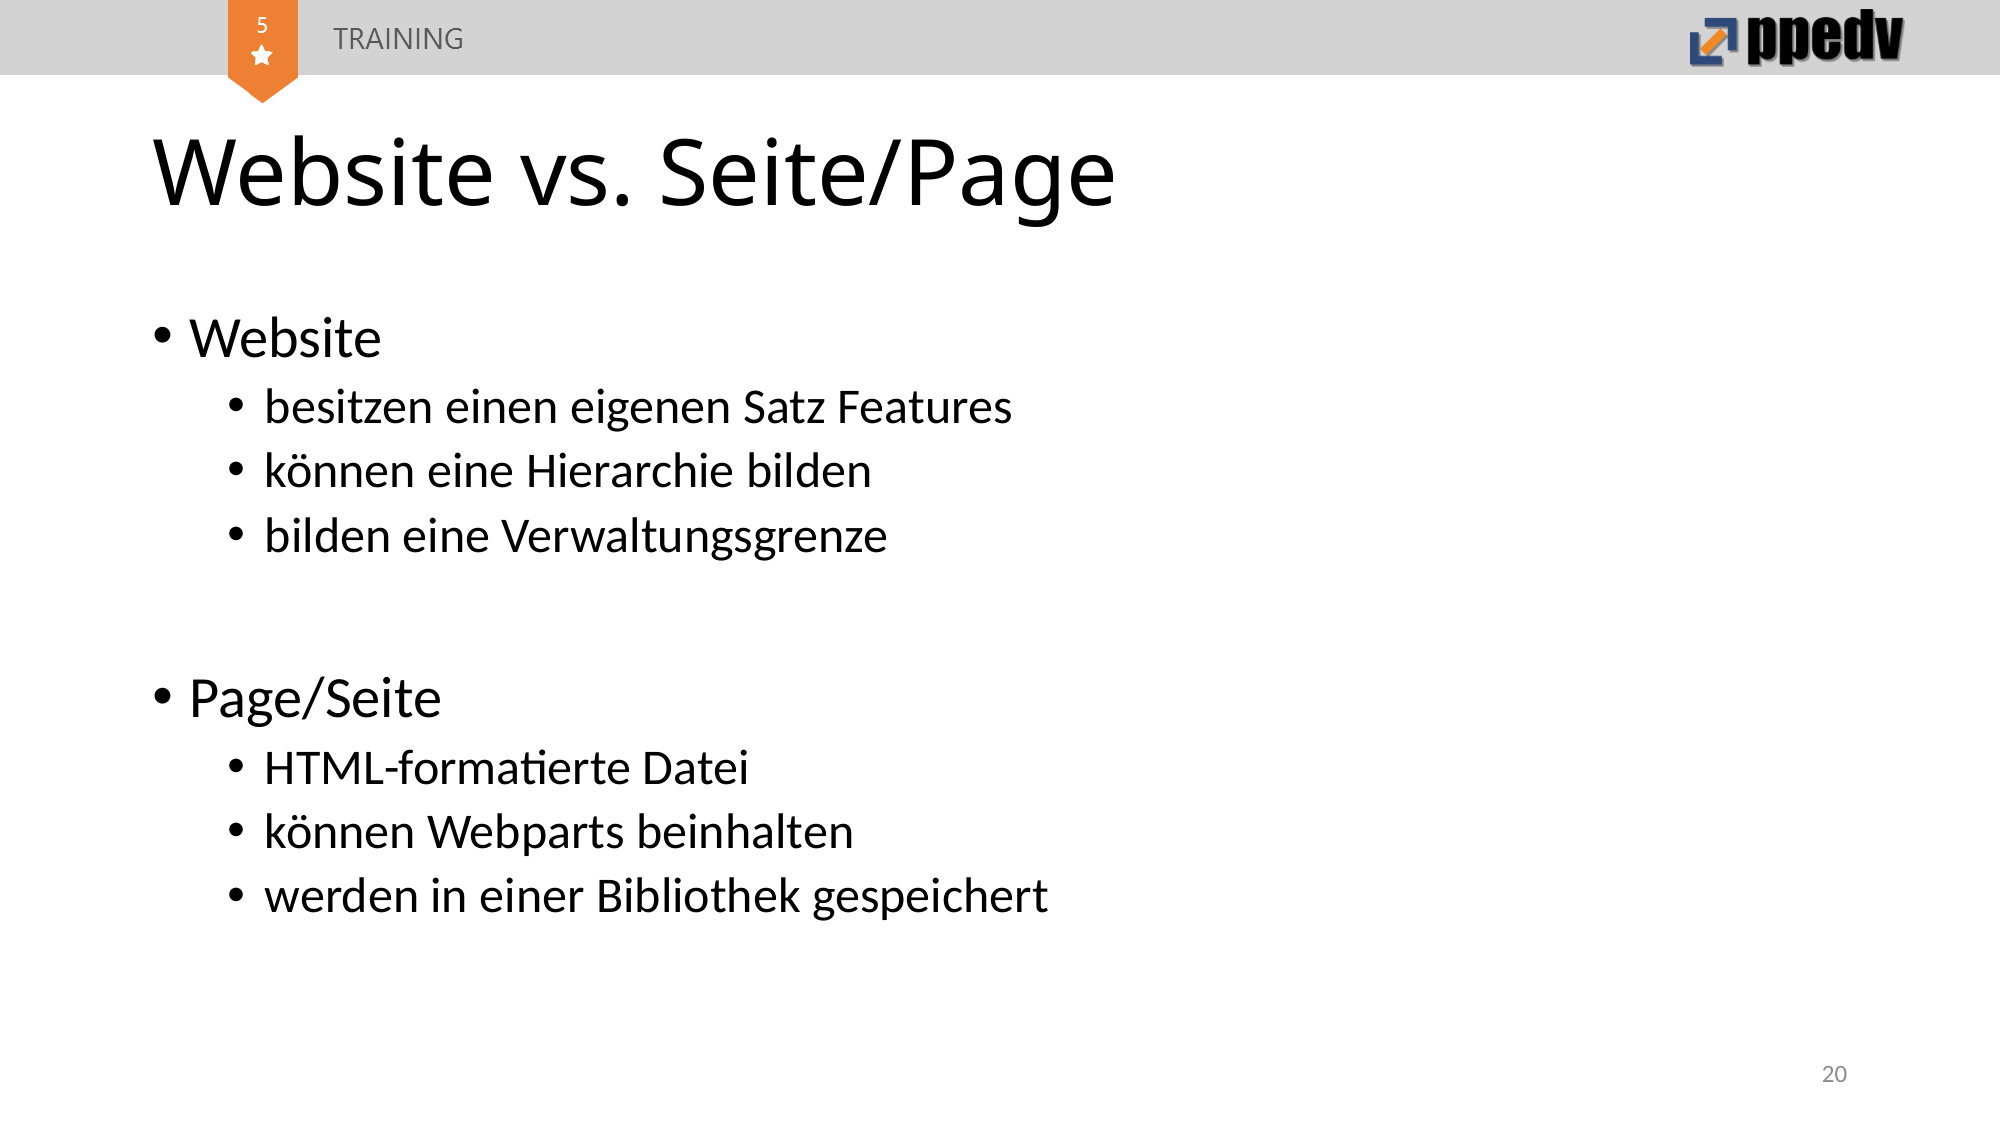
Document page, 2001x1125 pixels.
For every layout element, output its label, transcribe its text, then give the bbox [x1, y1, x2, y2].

picture [0, 0, 2000, 104]
title Website vs. Seite/Page [137, 75, 1863, 278]
slide_number 20 [1412, 1042, 1863, 1103]
list Website besitzen einen eigenen Satz Features können eine Hierarchie bilden bilden eine Verwaltungsgrenze Page/Seite HTML-formatierte Datei können Webparts beinhalten werden in einer Bibliothek gespeichert [137, 299, 1863, 1014]
